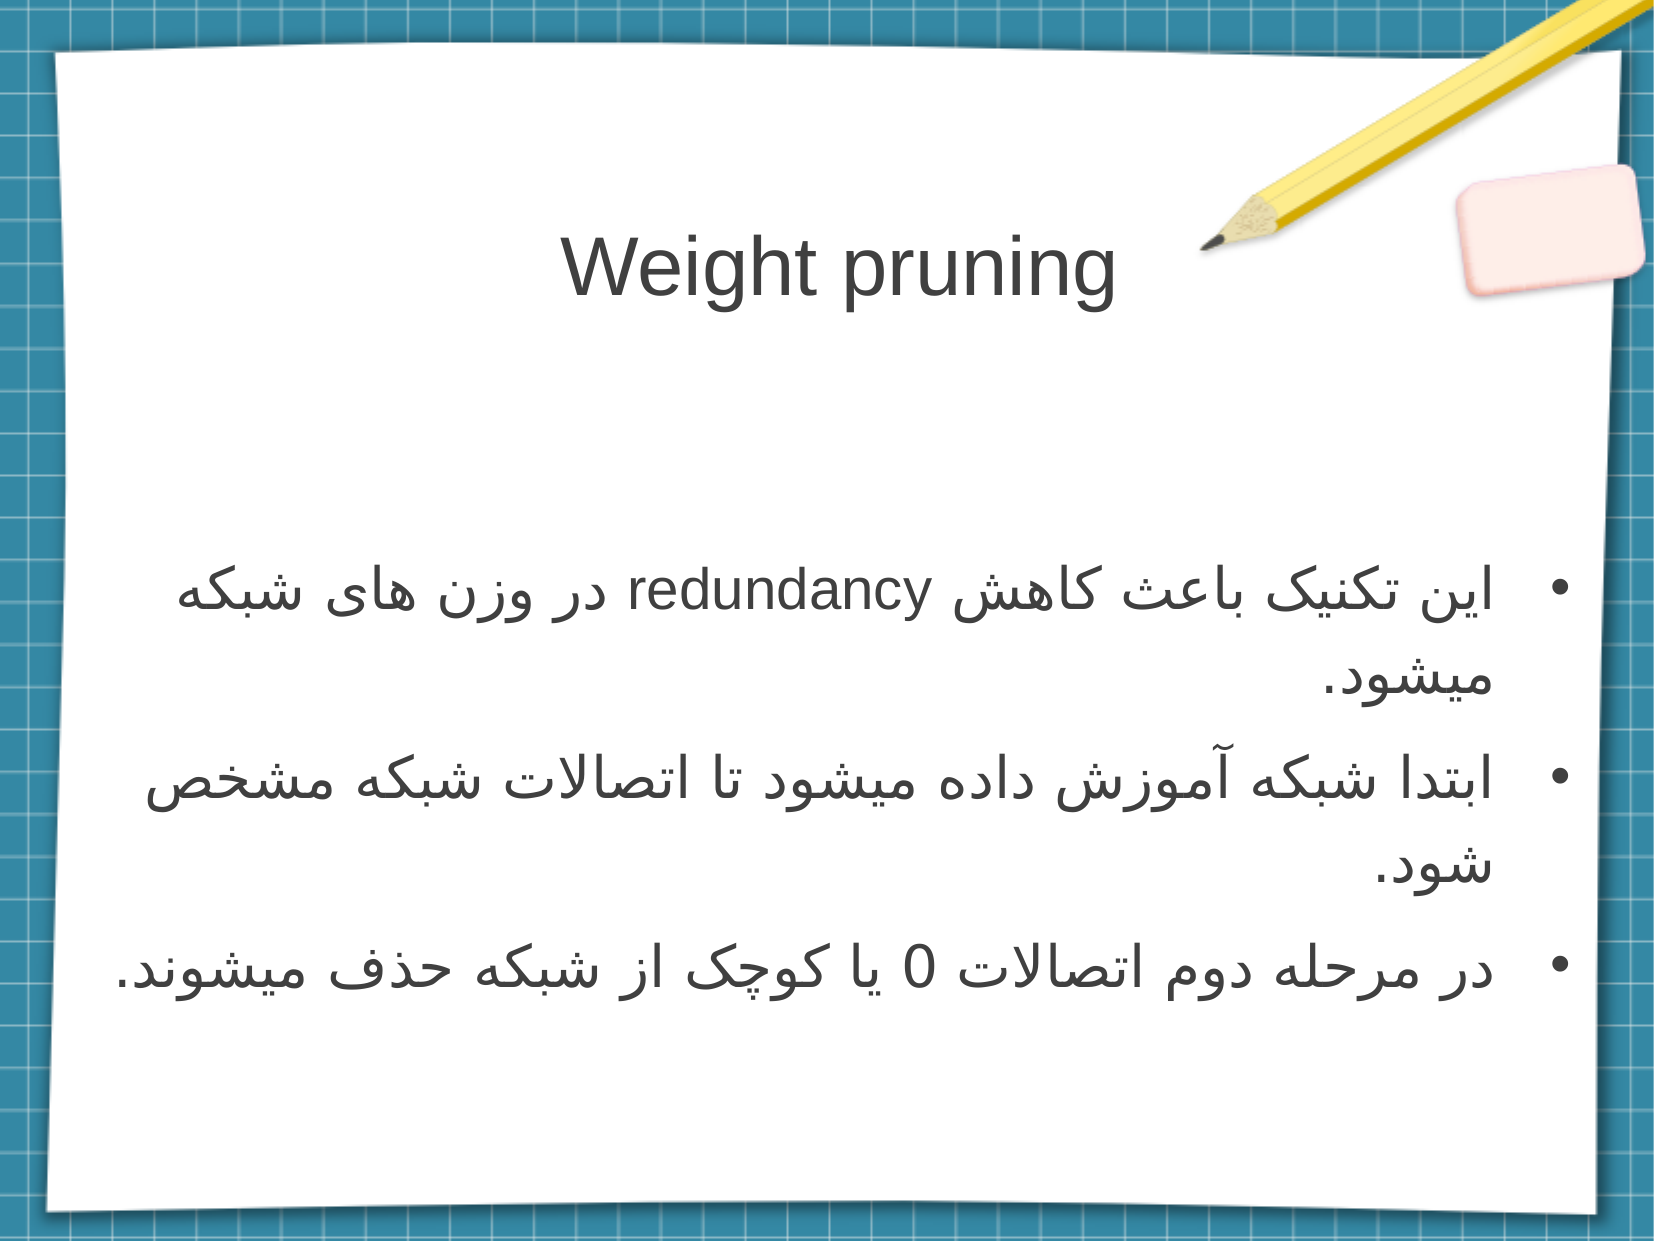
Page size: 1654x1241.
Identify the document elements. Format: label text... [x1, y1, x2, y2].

picture [0, 0, 1654, 1241]
subtitle این تکنیک باعث کاهش redundancy در وزن های شبکه میشود. ابتدا شبکه آموزش داده میشود تا اتصالات شبکه مشخص شود. در مرحله دوم اتصالات 0 یا کوچک از شبکه حذف میشوند. [82, 654, 1571, 987]
title Weight pruning [82, 227, 1571, 410]
